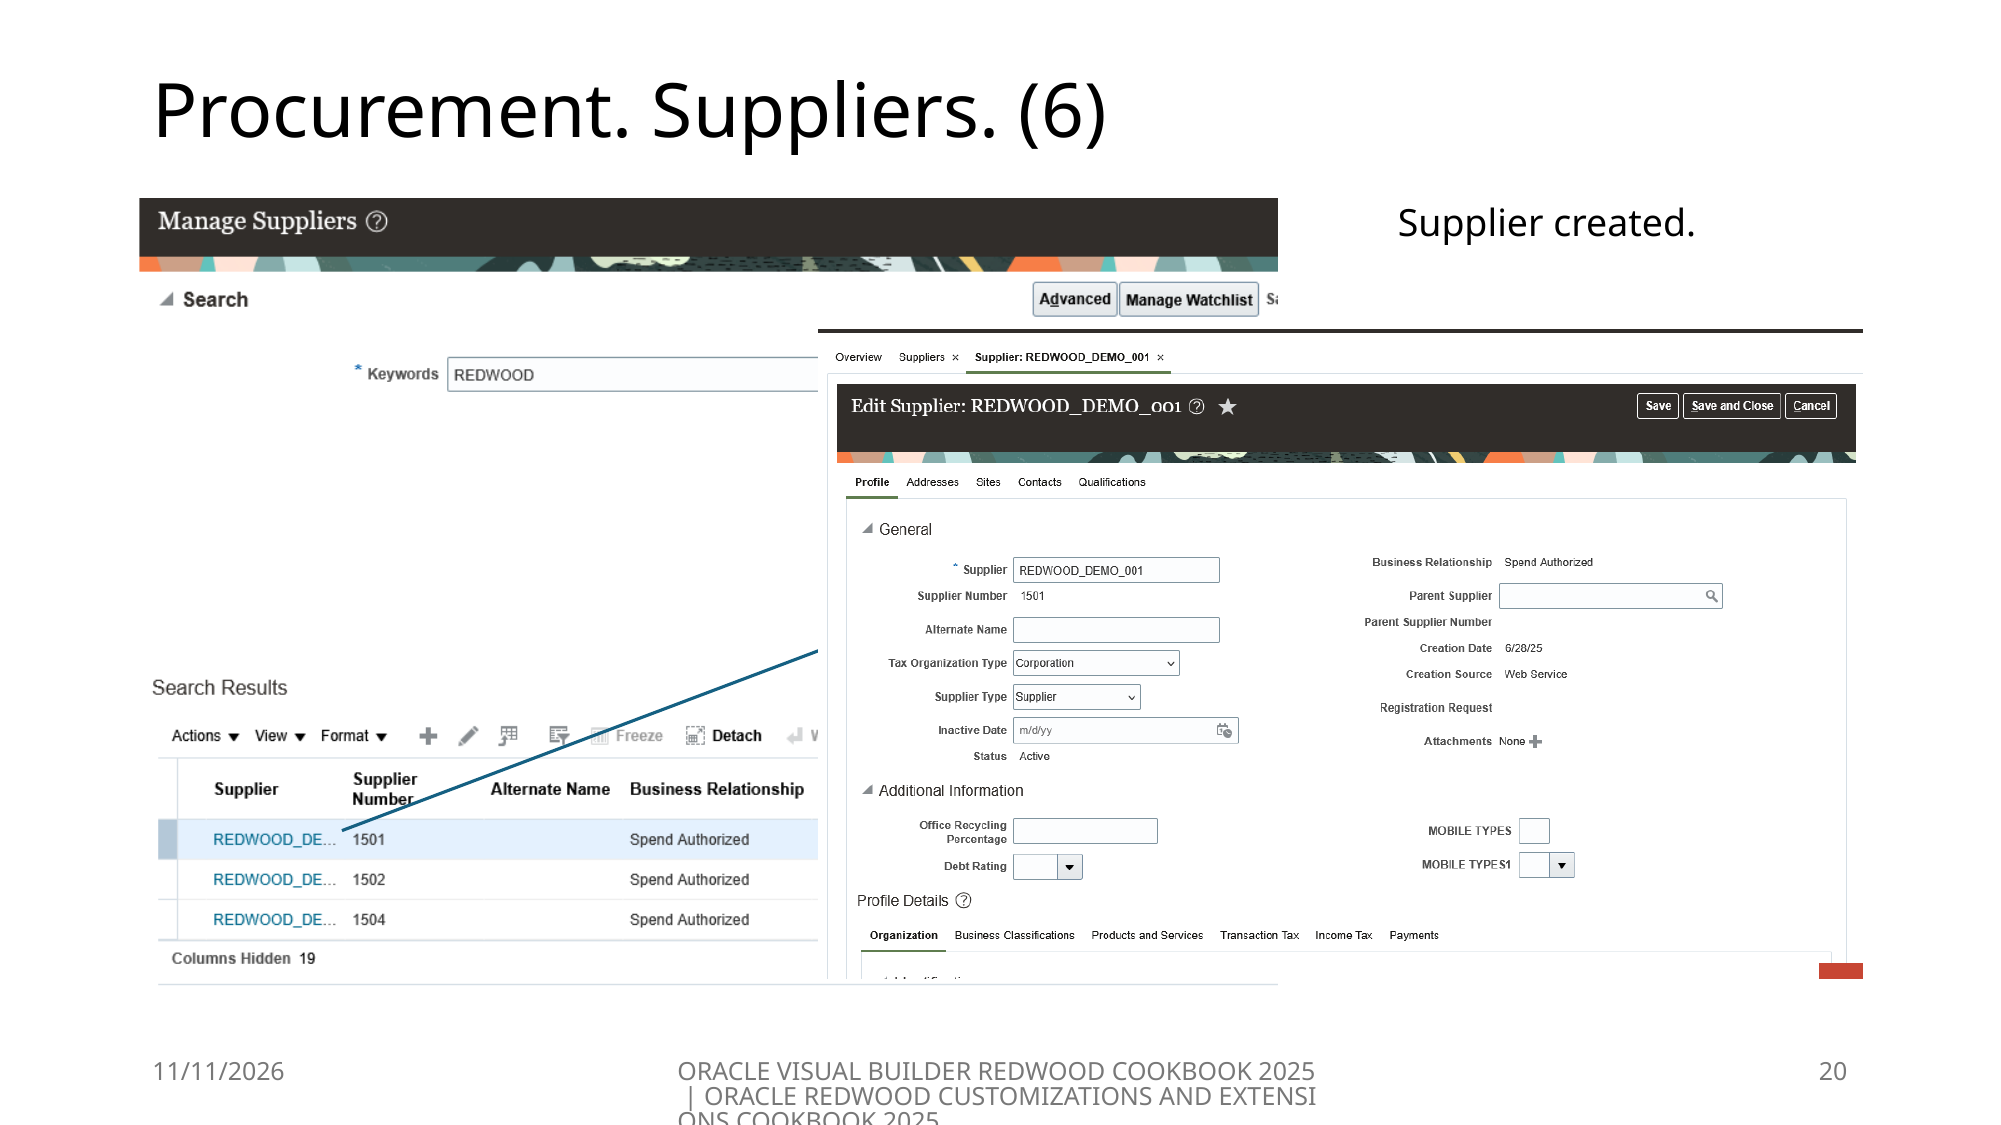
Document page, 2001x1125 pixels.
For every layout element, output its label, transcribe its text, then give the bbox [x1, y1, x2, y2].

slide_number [137, 1042, 588, 1103]
text_box Supplier created. [1383, 191, 1757, 252]
slide_number 20 [1412, 1042, 1863, 1103]
footer ORACLE VISUAL BUILDER REDWOOD COOKBOOK 2025 | ORACLE REDWOOD CUSTOMIZATIONS AND EXTENSIONS COOKBOOK 2025 [662, 1042, 1338, 1103]
picture [136, 198, 1863, 990]
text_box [341, 581, 818, 832]
title Procurement. Suppliers. (6) [137, 59, 1863, 278]
